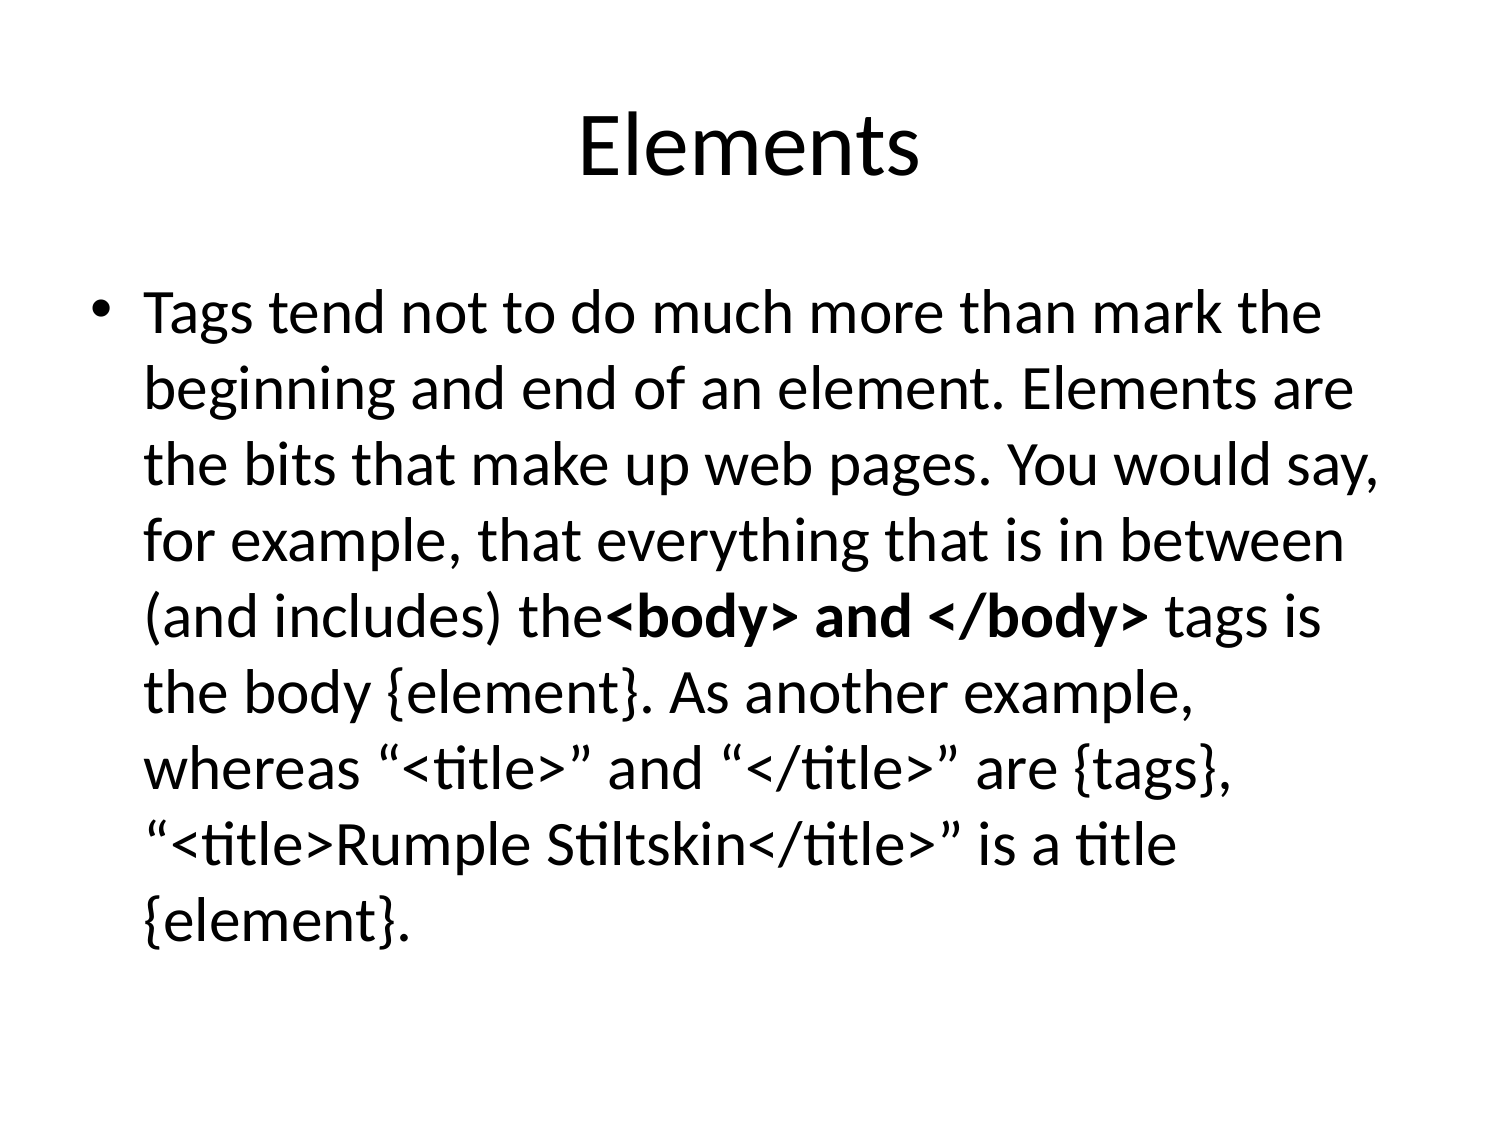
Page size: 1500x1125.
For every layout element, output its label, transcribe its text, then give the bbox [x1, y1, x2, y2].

title Elements [75, 45, 1425, 233]
list Tags tend not to do much more than mark the beginning and end of an element. Elements are the bits that make up web pages. You would say, for example, that everything that is in between (and includes) the<body> and </body> tags is the body {element}. As another example, whereas “<title>” and “</title>” are {tags}, “<title>Rumple Stiltskin</title>” is a title {element}. [75, 262, 1425, 1005]
